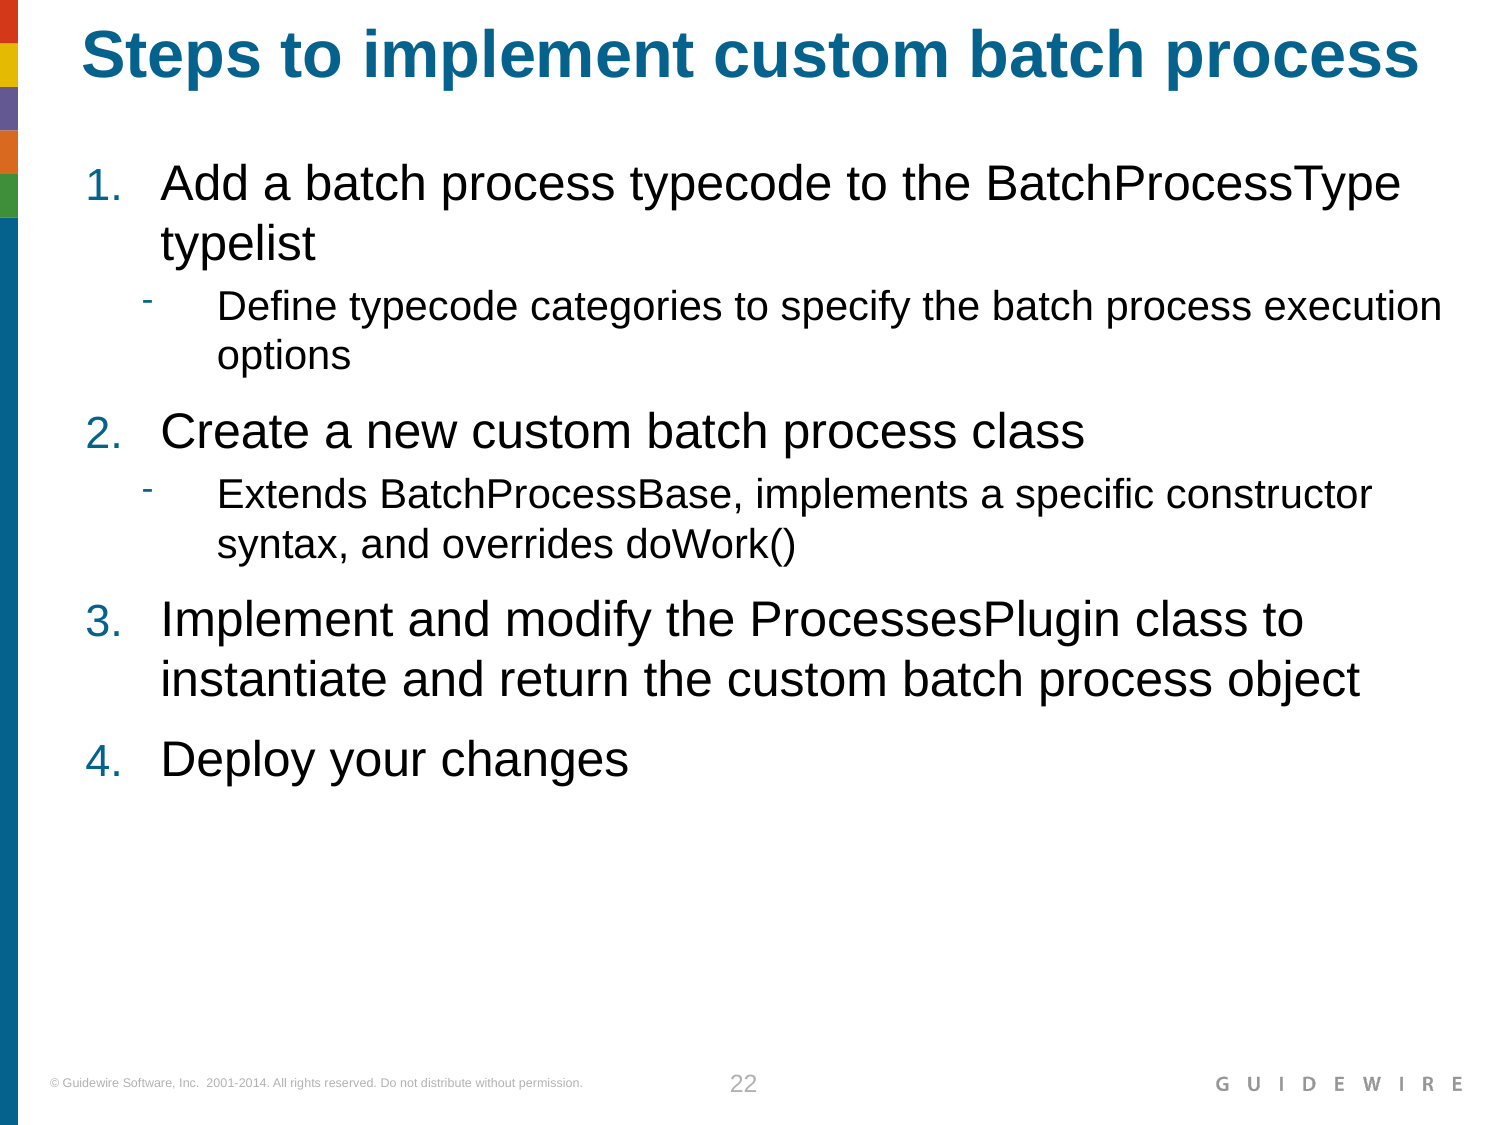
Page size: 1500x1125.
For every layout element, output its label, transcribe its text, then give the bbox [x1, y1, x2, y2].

title Steps to implement custom batch process [81, 19, 1446, 142]
picture [1215, 1073, 1480, 1096]
list Add a batch process typecode to the BatchProcessType typelist Define typecode categories to specify the batch process execution options Create a new custom batch process class Extends BatchProcessBase, implements a specific constructor syntax, and overrides doWork() Implement and modify the ProcessesPlugin class to instantiate and return the custom batch process object Deploy your changes [85, 149, 1451, 1050]
